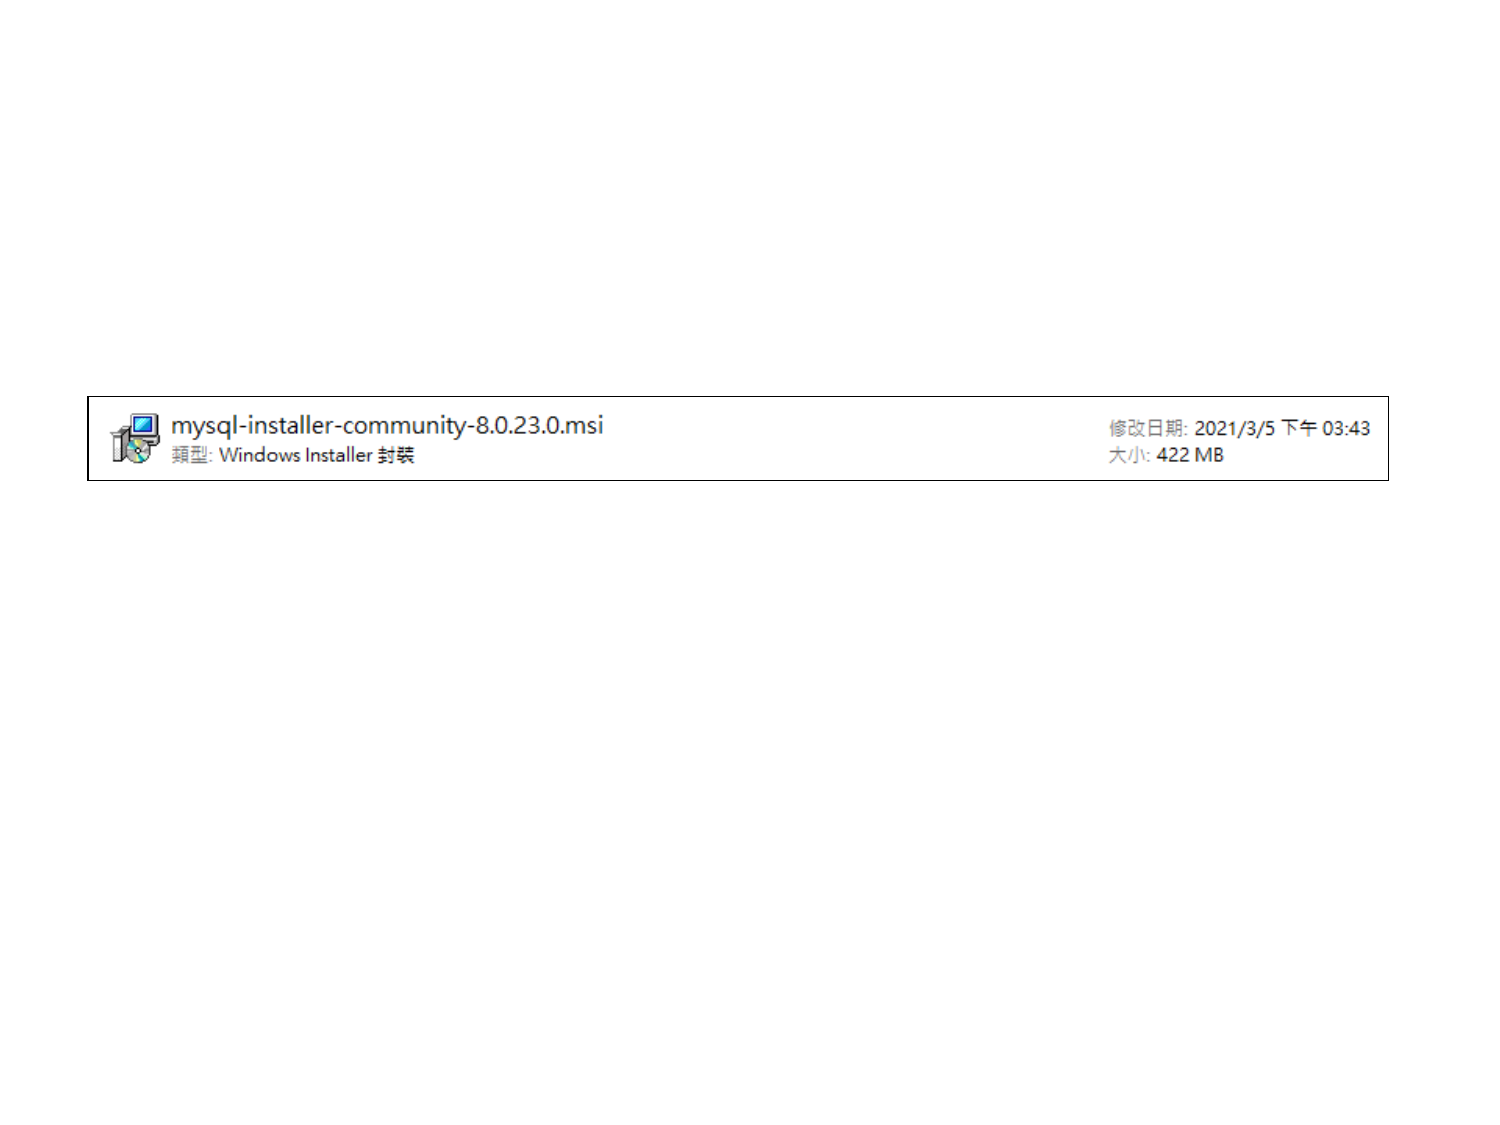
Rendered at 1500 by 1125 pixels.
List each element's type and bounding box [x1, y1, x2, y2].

picture [88, 396, 1389, 480]
